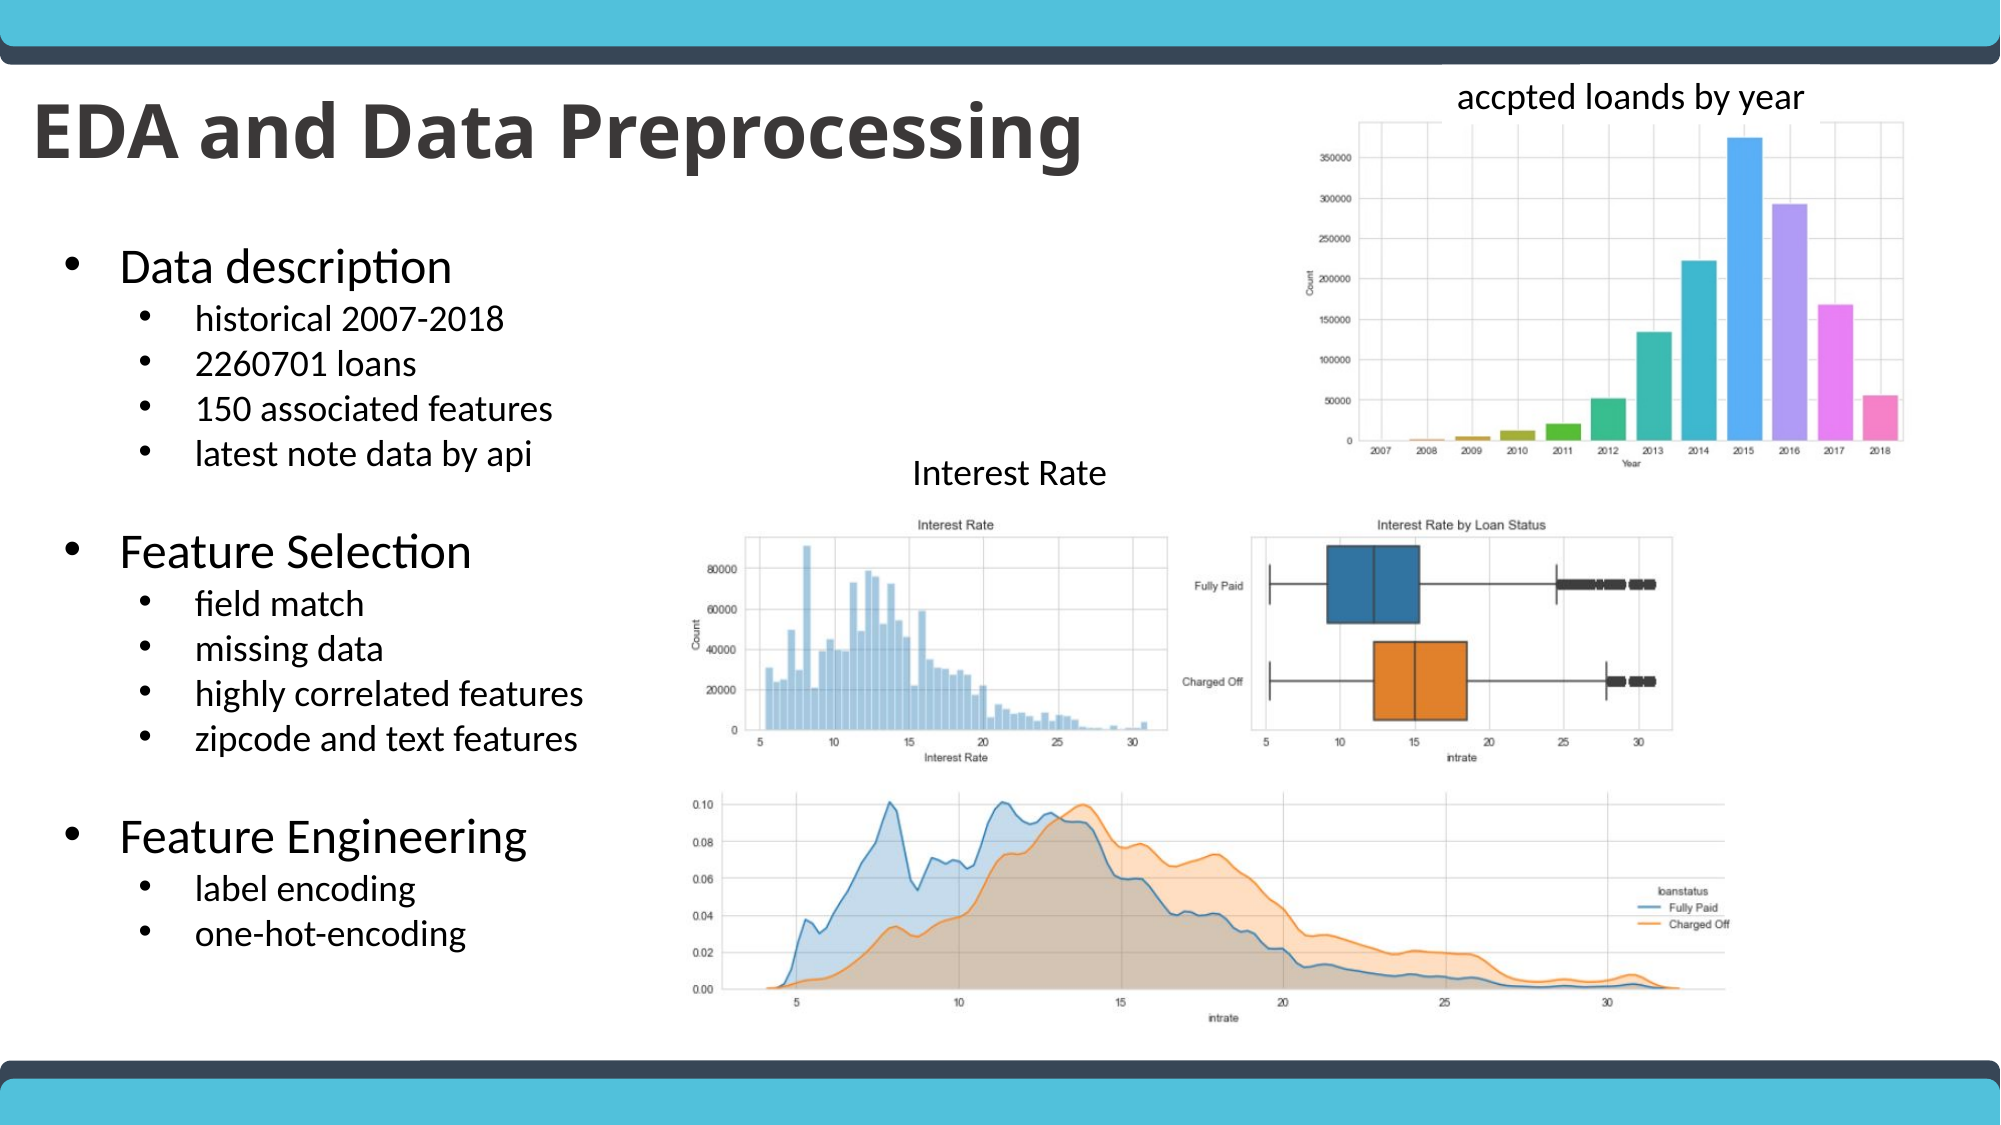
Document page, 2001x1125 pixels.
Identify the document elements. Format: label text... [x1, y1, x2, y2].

picture [686, 514, 1750, 1027]
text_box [0, 0, 2000, 65]
text_box Data description historical 2007-2018 2260701 loans 150 associated features latest note data by api Feature Selection field match missing data highly correlated features zipcode and text features Feature Engineering label encoding one-hot-encoding [48, 226, 670, 961]
text_box EDA and Data Preprocessing [16, 76, 1442, 182]
picture [1302, 106, 1923, 472]
text_box accpted loands by year [1442, 65, 1820, 106]
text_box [0, 1060, 2000, 1125]
text_box Interest Rate [897, 440, 1123, 501]
